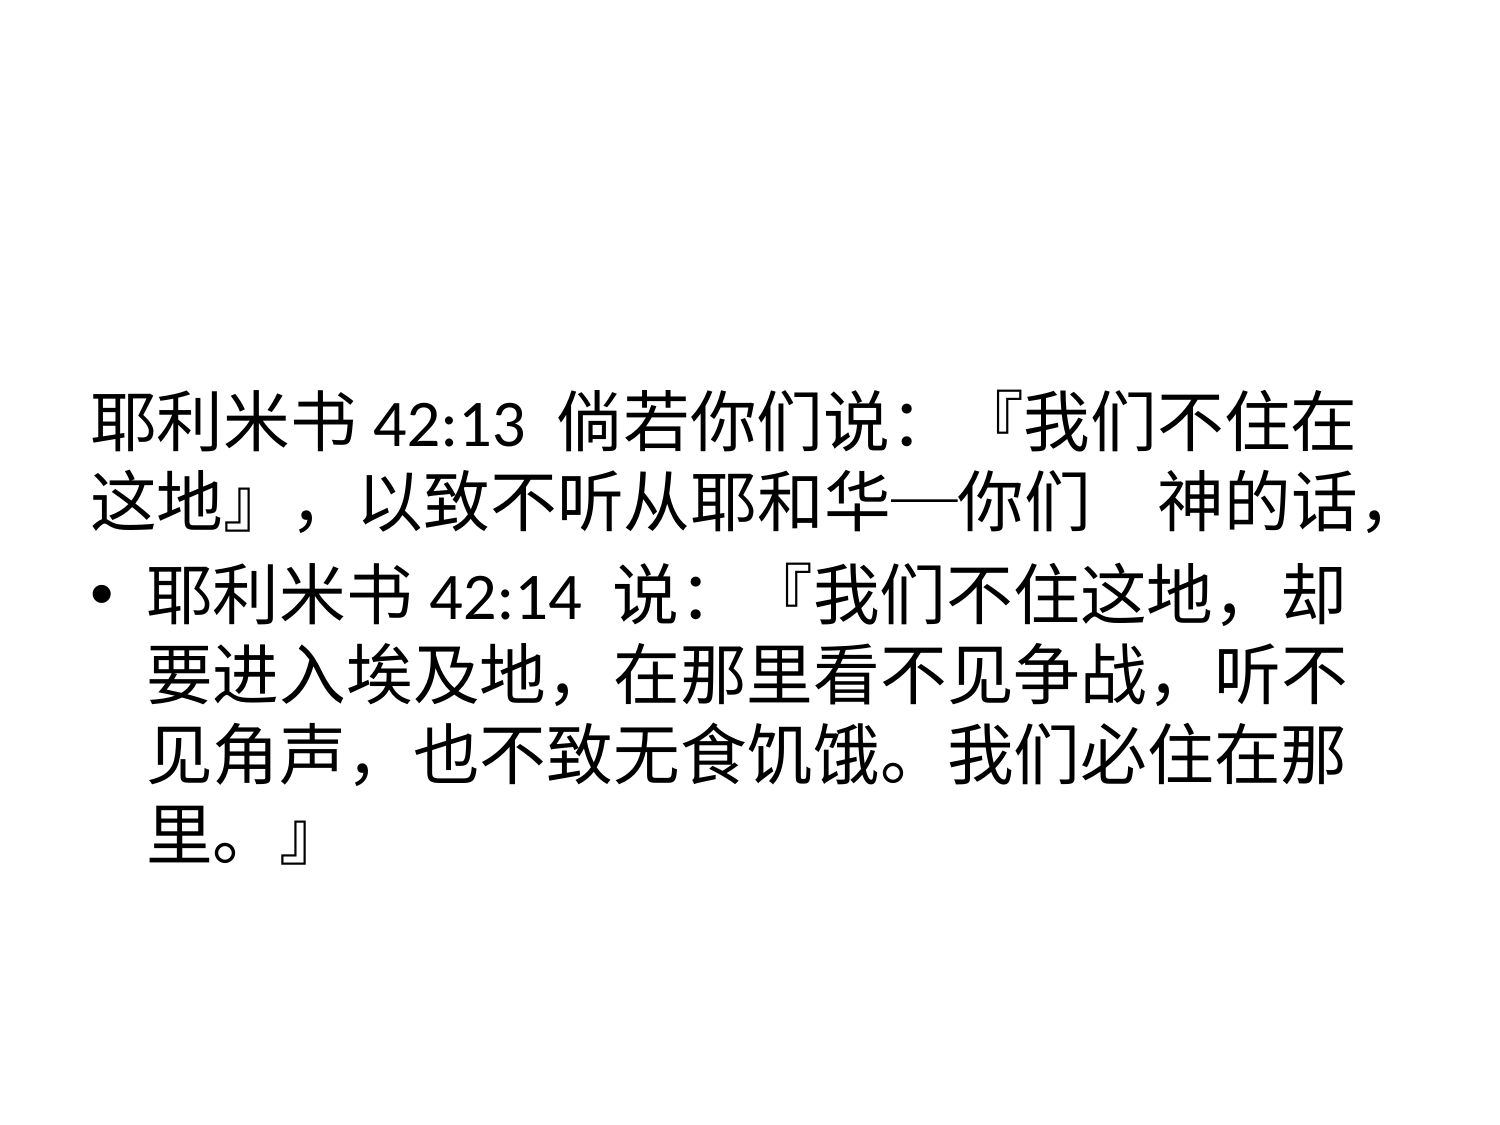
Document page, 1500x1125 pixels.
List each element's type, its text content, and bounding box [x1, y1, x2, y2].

list 耶利米书42:13 倘若你们说：『我们不住在这地』，以致不听从耶和华─你们 神的话， 耶利米书42:14 说：『我们不住这地，却要进入埃及地，在那里看不见争战，听不见角声，也不致无食饥饿。我们必住在那里。』 [75, 262, 1425, 1005]
